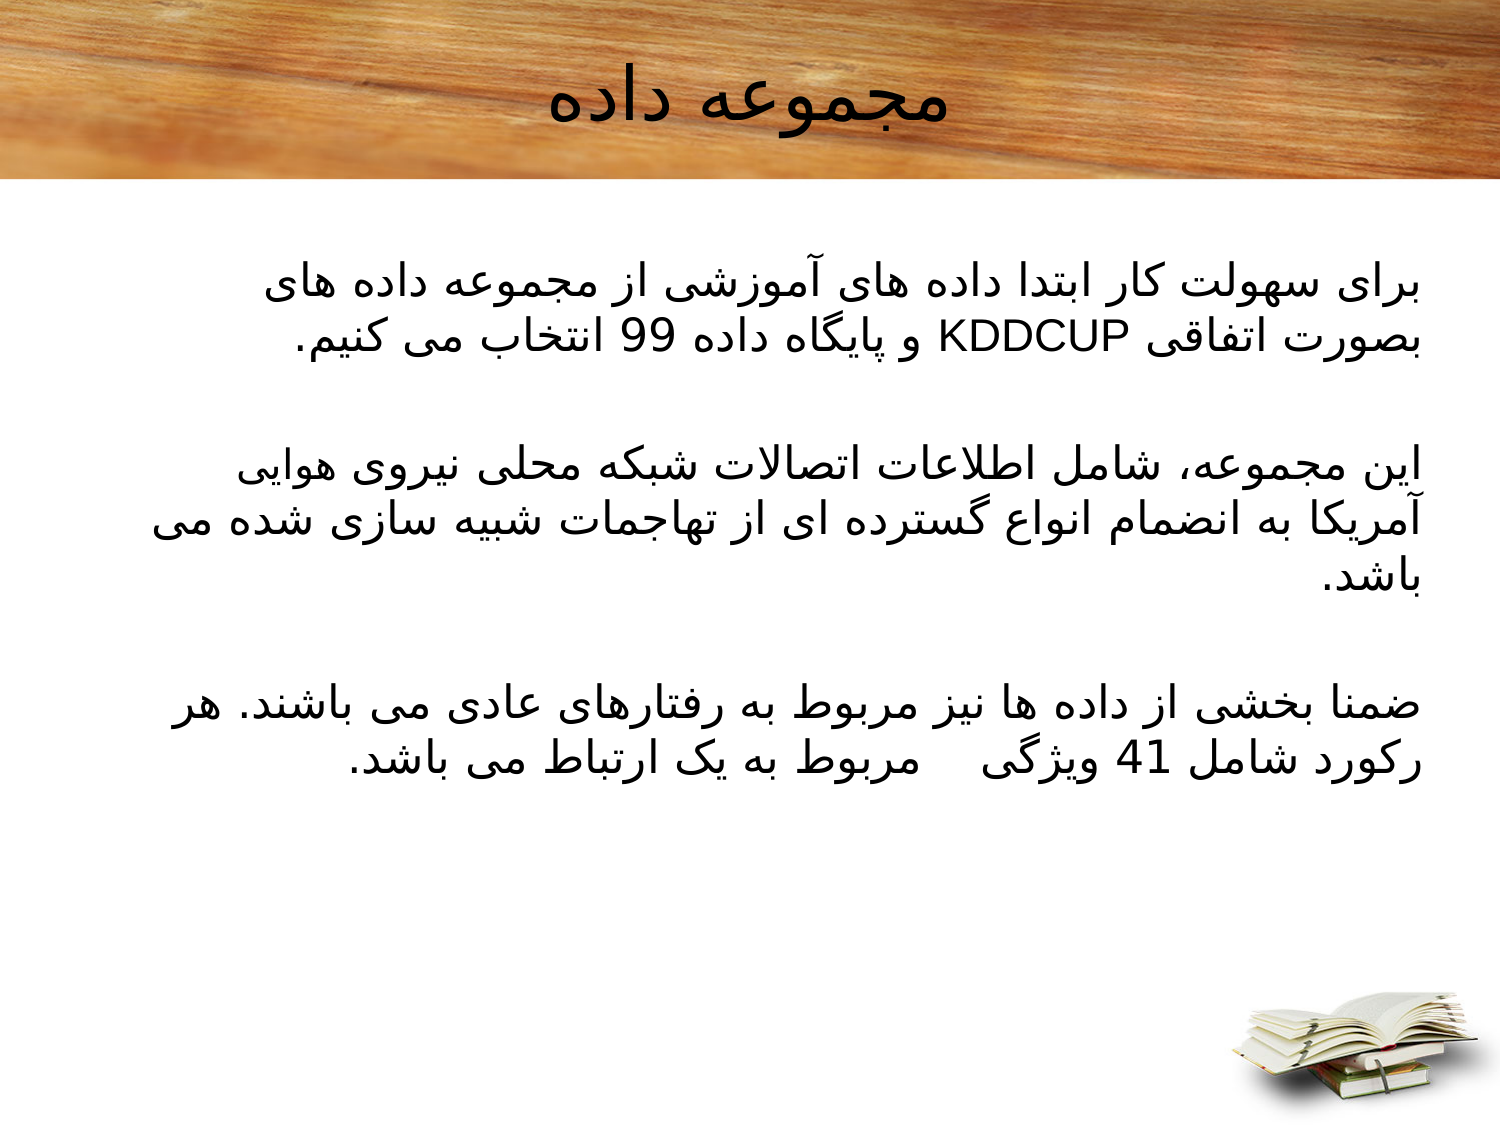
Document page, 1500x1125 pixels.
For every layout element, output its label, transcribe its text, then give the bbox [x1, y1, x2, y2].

list برای سهولت کار ابتدا داده های آموزشی از مجموعه داده های بصورت اتفاقی KDDCUP و پایگاه داده 99 انتخاب می کنیم. این مجموعه، شامل اطلاعات اتصالات شبکه محلی نیروی هوایی آمریکا به انضمام انواع گسترده ای از تهاجمات شبیه سازی شده می باشد. ضمنا بخشی از داده ها نیز مربوط به رفتارهای عادی می باشند. هر رکورد شامل 41 ویژگی مربوط به یک ارتباط می باشد. [64, 243, 1439, 988]
title مجموعه داده [0, 2, 1500, 179]
picture [0, 179, 1500, 1125]
